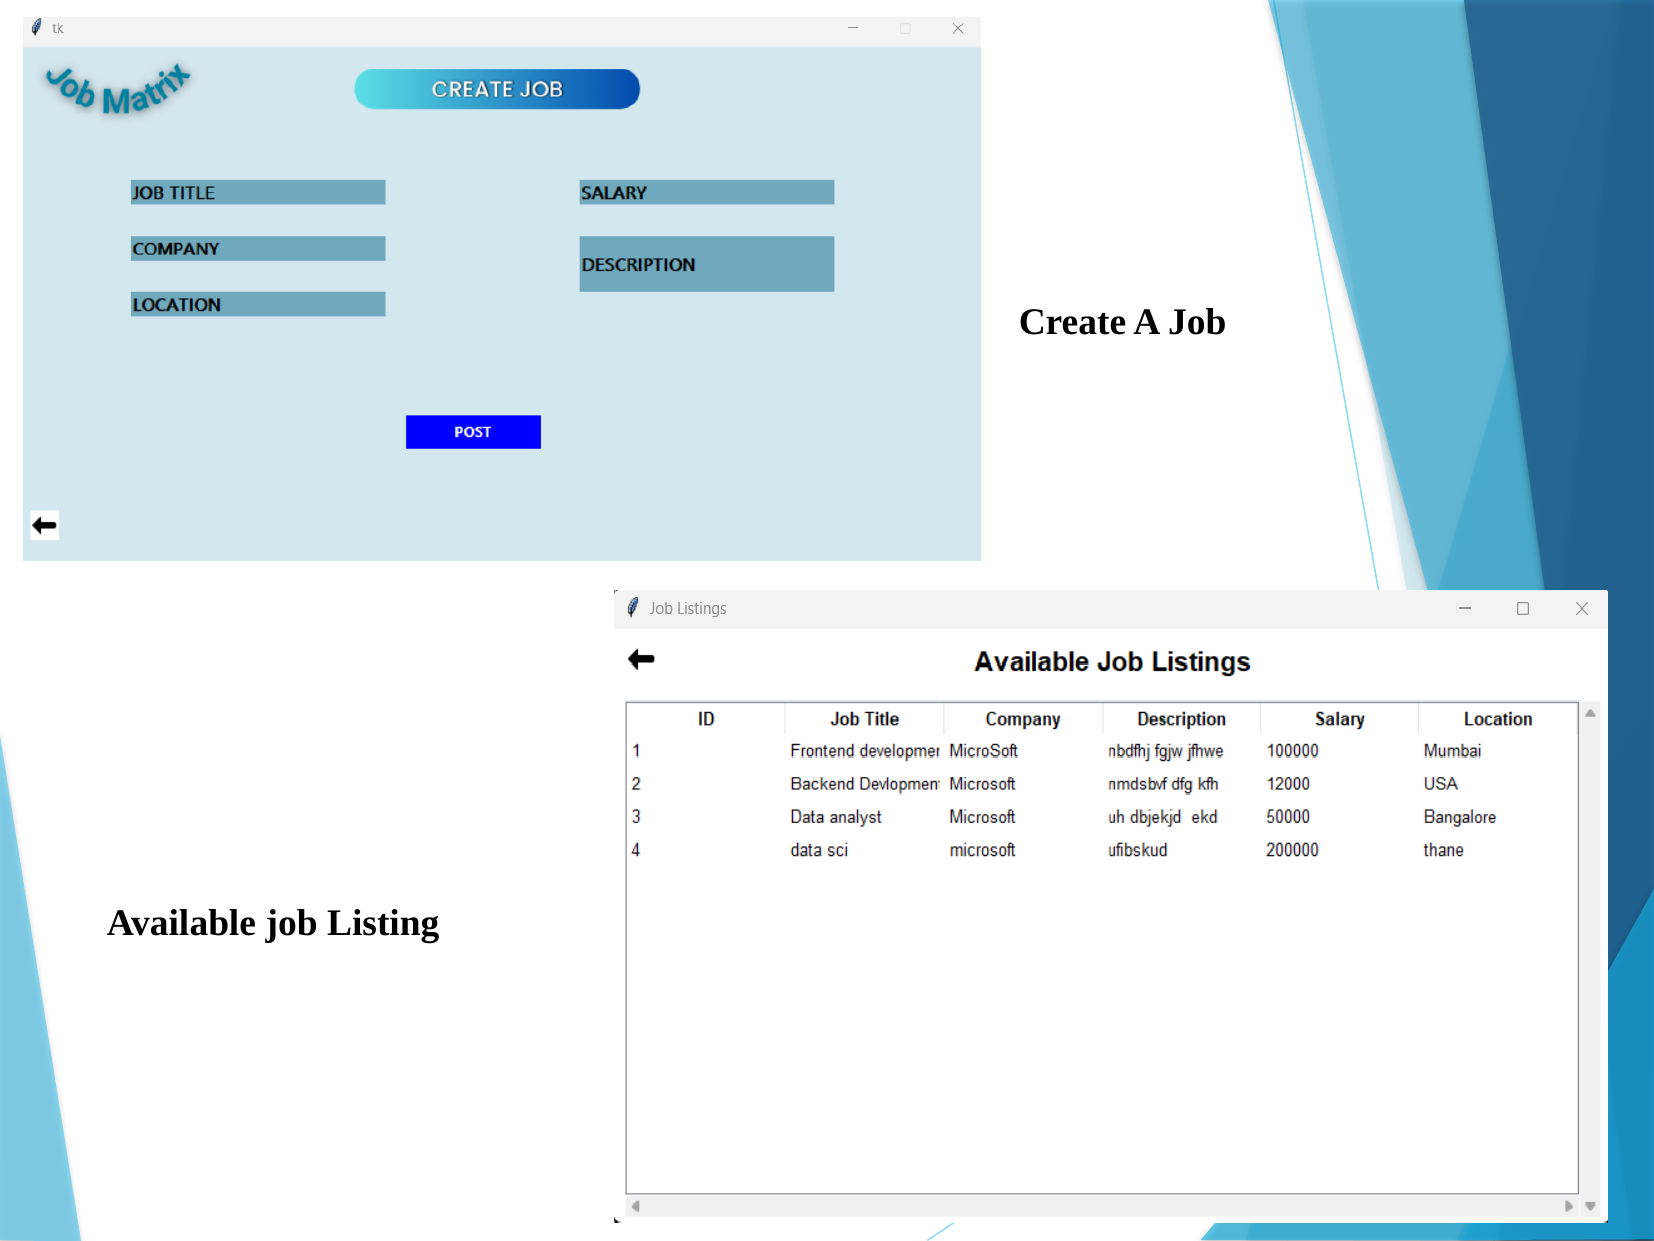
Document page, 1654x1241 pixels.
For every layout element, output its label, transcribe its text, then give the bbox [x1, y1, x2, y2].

text_box Create A Job [1003, 289, 1654, 349]
picture [613, 590, 1608, 1223]
picture [22, 17, 981, 562]
text_box Available job Listing [92, 890, 608, 950]
